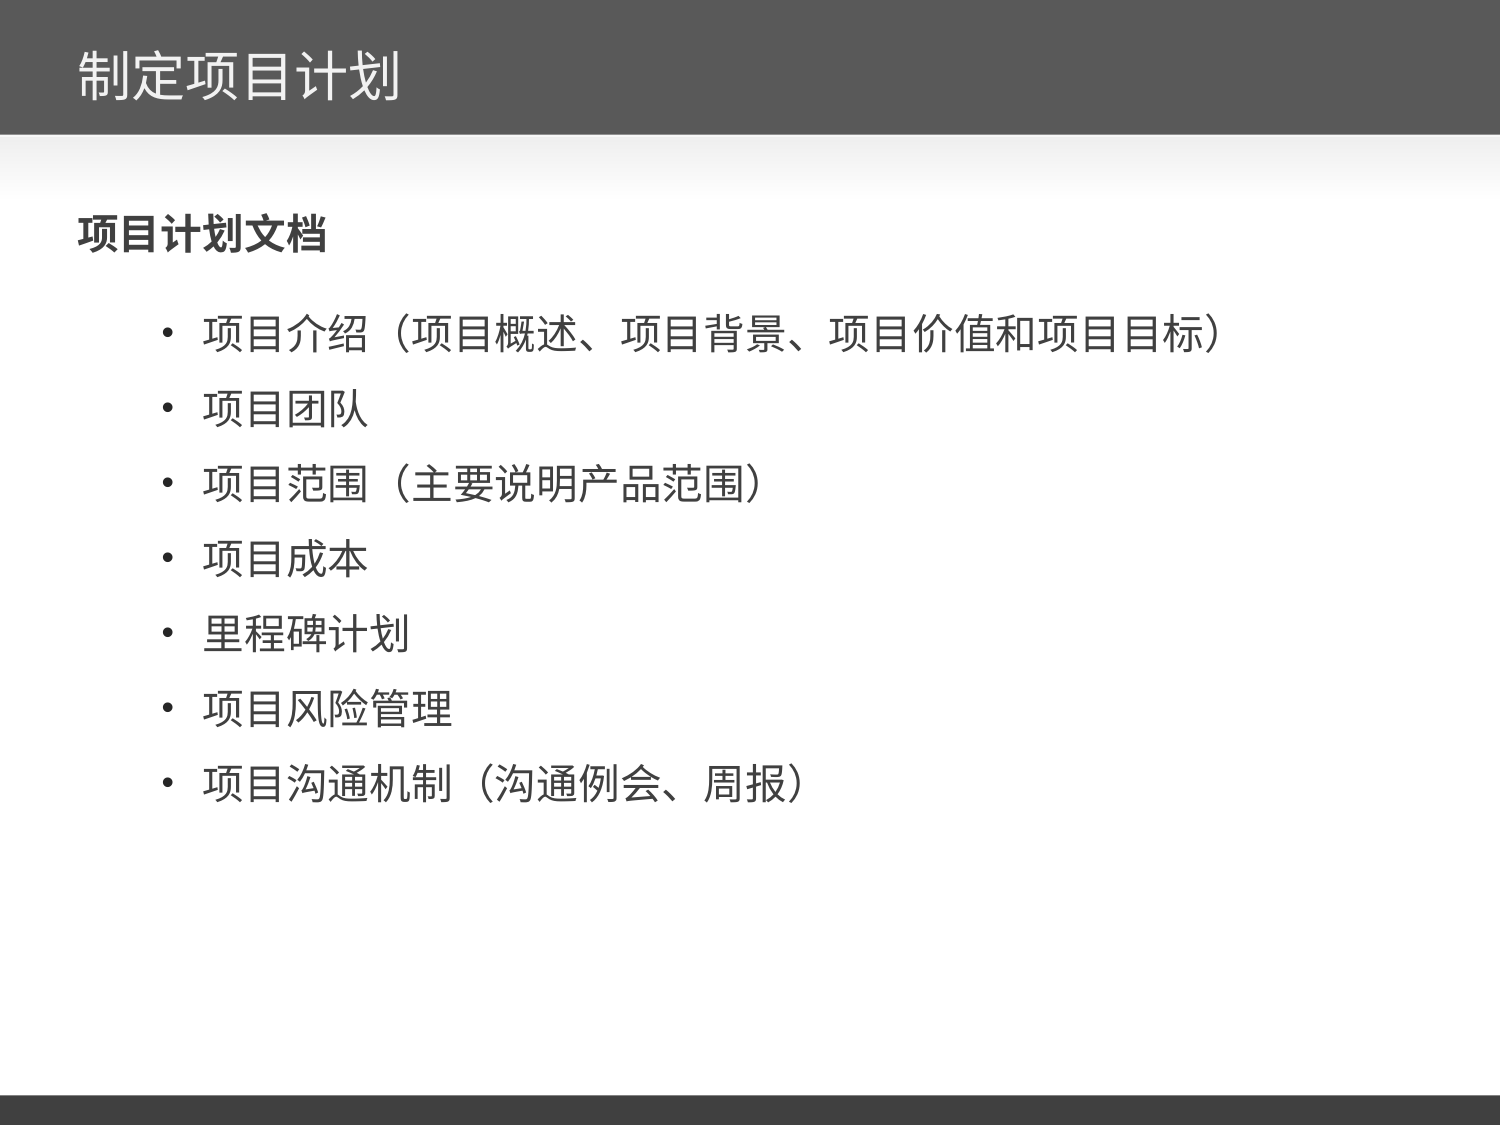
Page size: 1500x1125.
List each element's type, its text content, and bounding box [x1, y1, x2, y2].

list 项目计划文档 项目介绍（项目概述、项目背景、项目价值和项目目标） 项目团队 项目范围（主要说明产品范围） 项目成本 里程碑计划 项目风险管理 项目沟通机制（沟通例会、周报） [62, 187, 1438, 926]
title 制定项目计划 [62, 24, 1276, 126]
